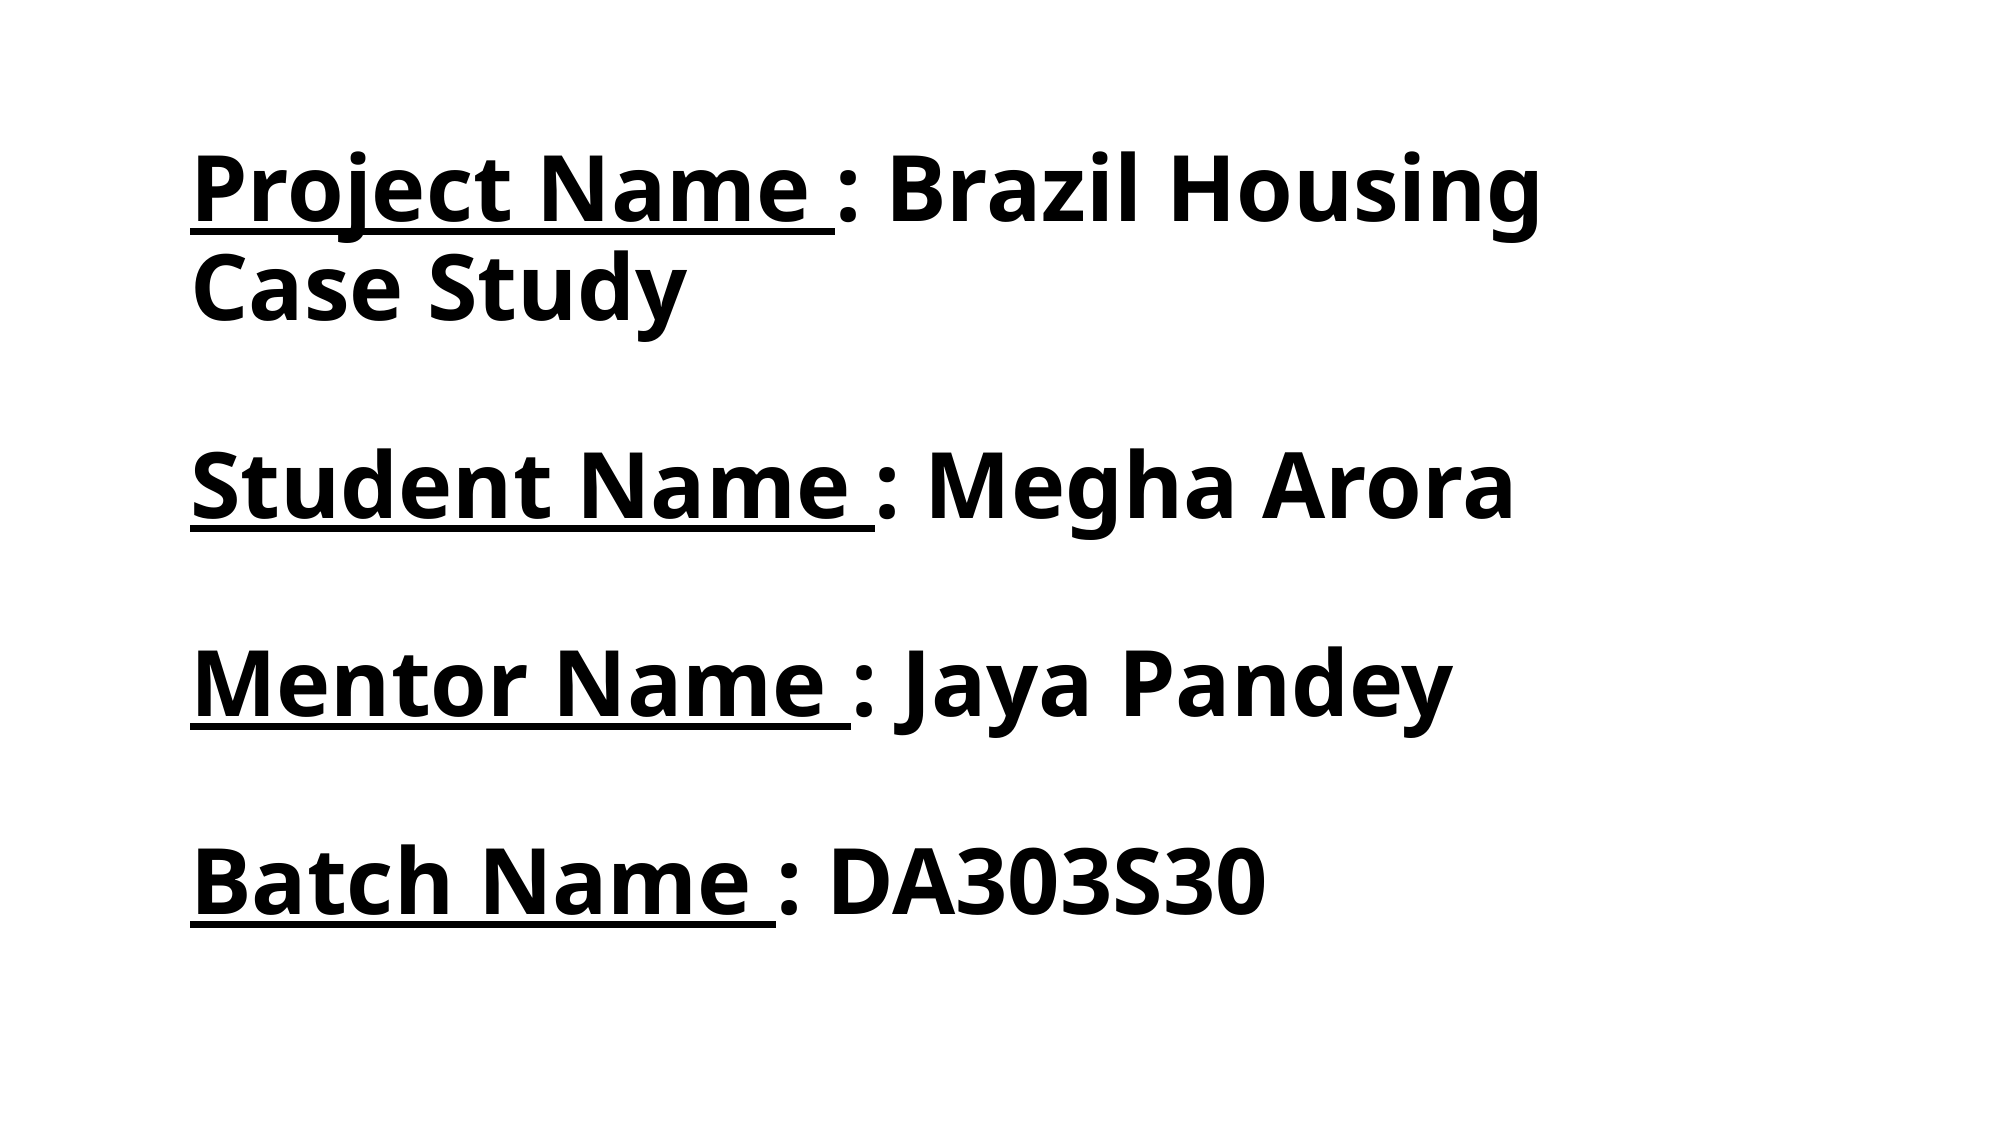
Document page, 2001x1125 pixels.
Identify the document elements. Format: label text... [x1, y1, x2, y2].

title Project Name : Brazil Housing Case Study Student Name : Megha Arora Mentor Name : Jaya Pandey Batch Name : DA303S30 [175, 72, 1784, 1052]
